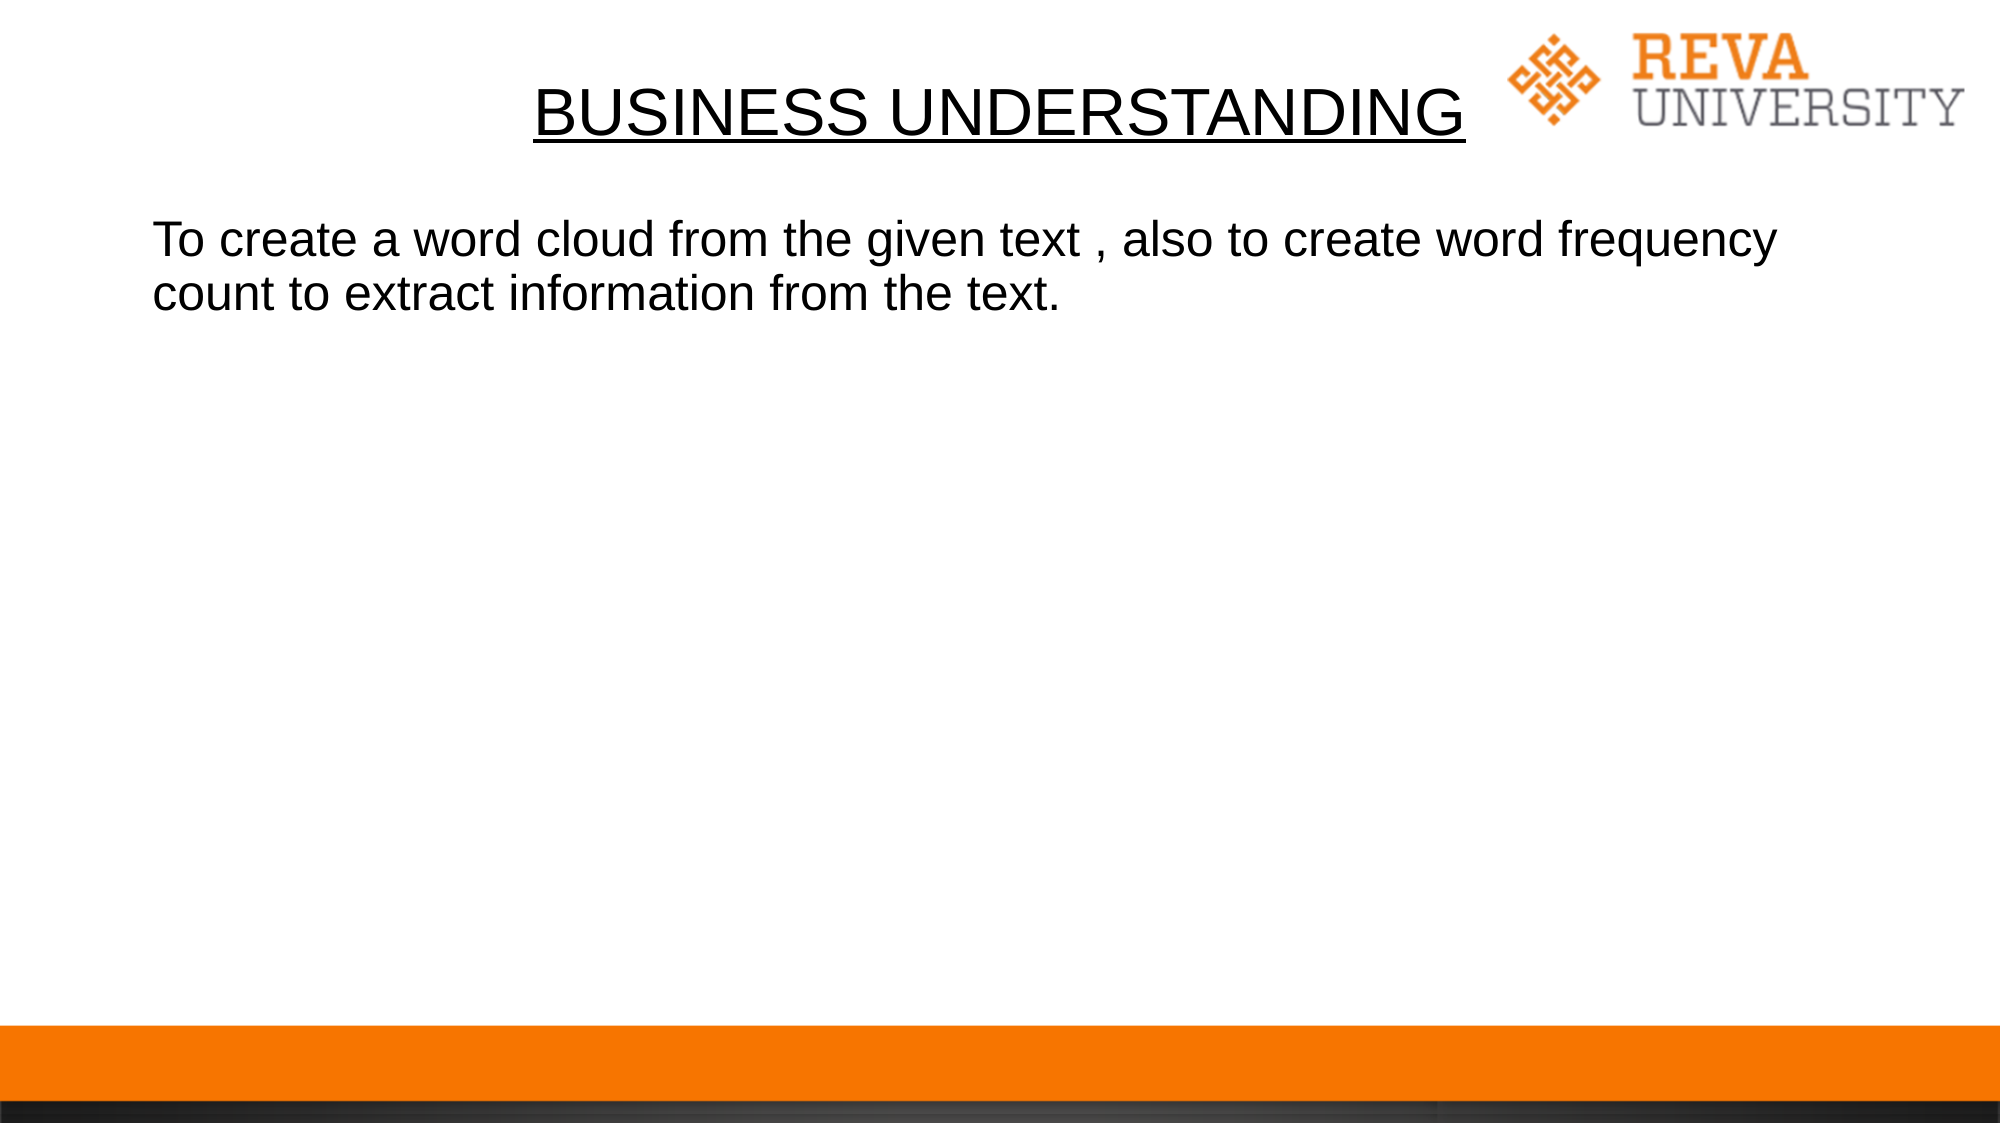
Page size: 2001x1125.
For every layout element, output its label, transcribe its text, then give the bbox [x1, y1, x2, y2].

picture [1507, 15, 1988, 144]
list To create a word cloud from the given text , also to create word frequency count to extract information from the text. [137, 205, 1863, 920]
picture [0, 1013, 2000, 1123]
title BUSINESS UNDERSTANDING [137, 59, 1863, 205]
